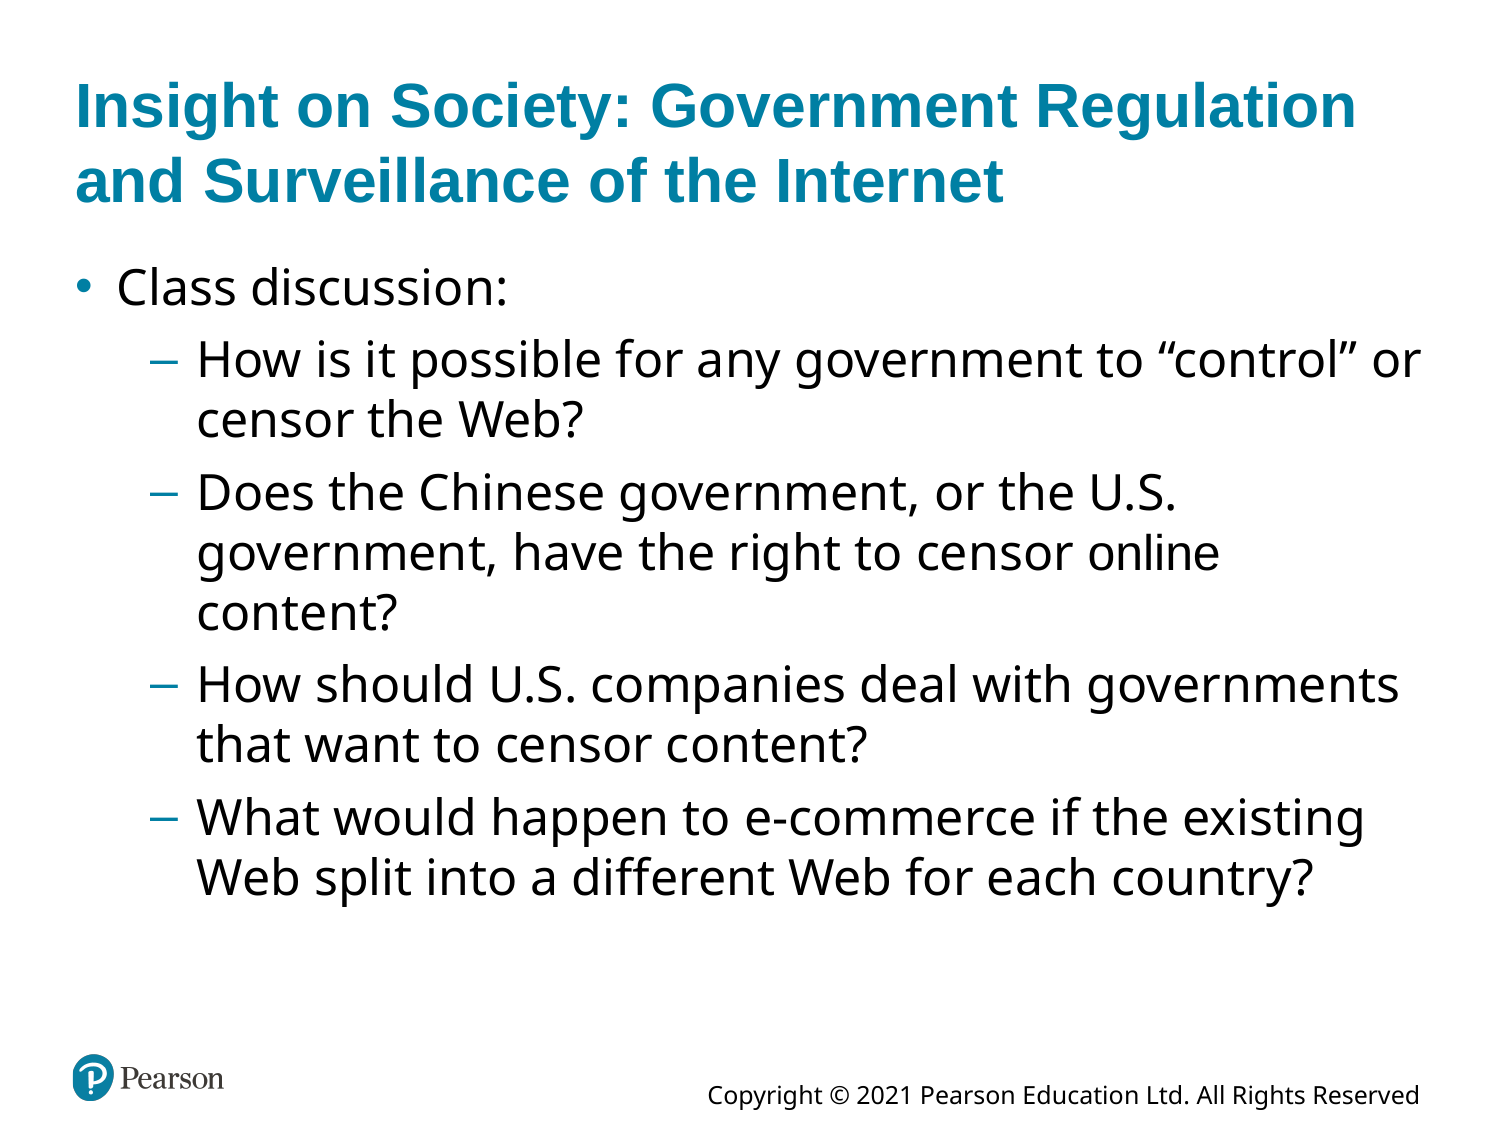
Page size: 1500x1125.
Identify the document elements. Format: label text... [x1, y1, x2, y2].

title Insight on Society: Government Regulation and Surveillance of the Internet [75, 35, 1425, 216]
picture [72, 1054, 88, 1070]
picture [80, 1063, 106, 1088]
picture [98, 1054, 224, 1101]
list Class discussion: How is it possible for any government to “control” or censor the Web? Does the Chinese government, or the U.S. government, have the right to censor online content? How should U.S. companies deal with governments that want to censor content? What would happen to e-commerce if the existing Web split into a different Web for each country? [75, 255, 1425, 983]
picture [72, 1087, 83, 1101]
